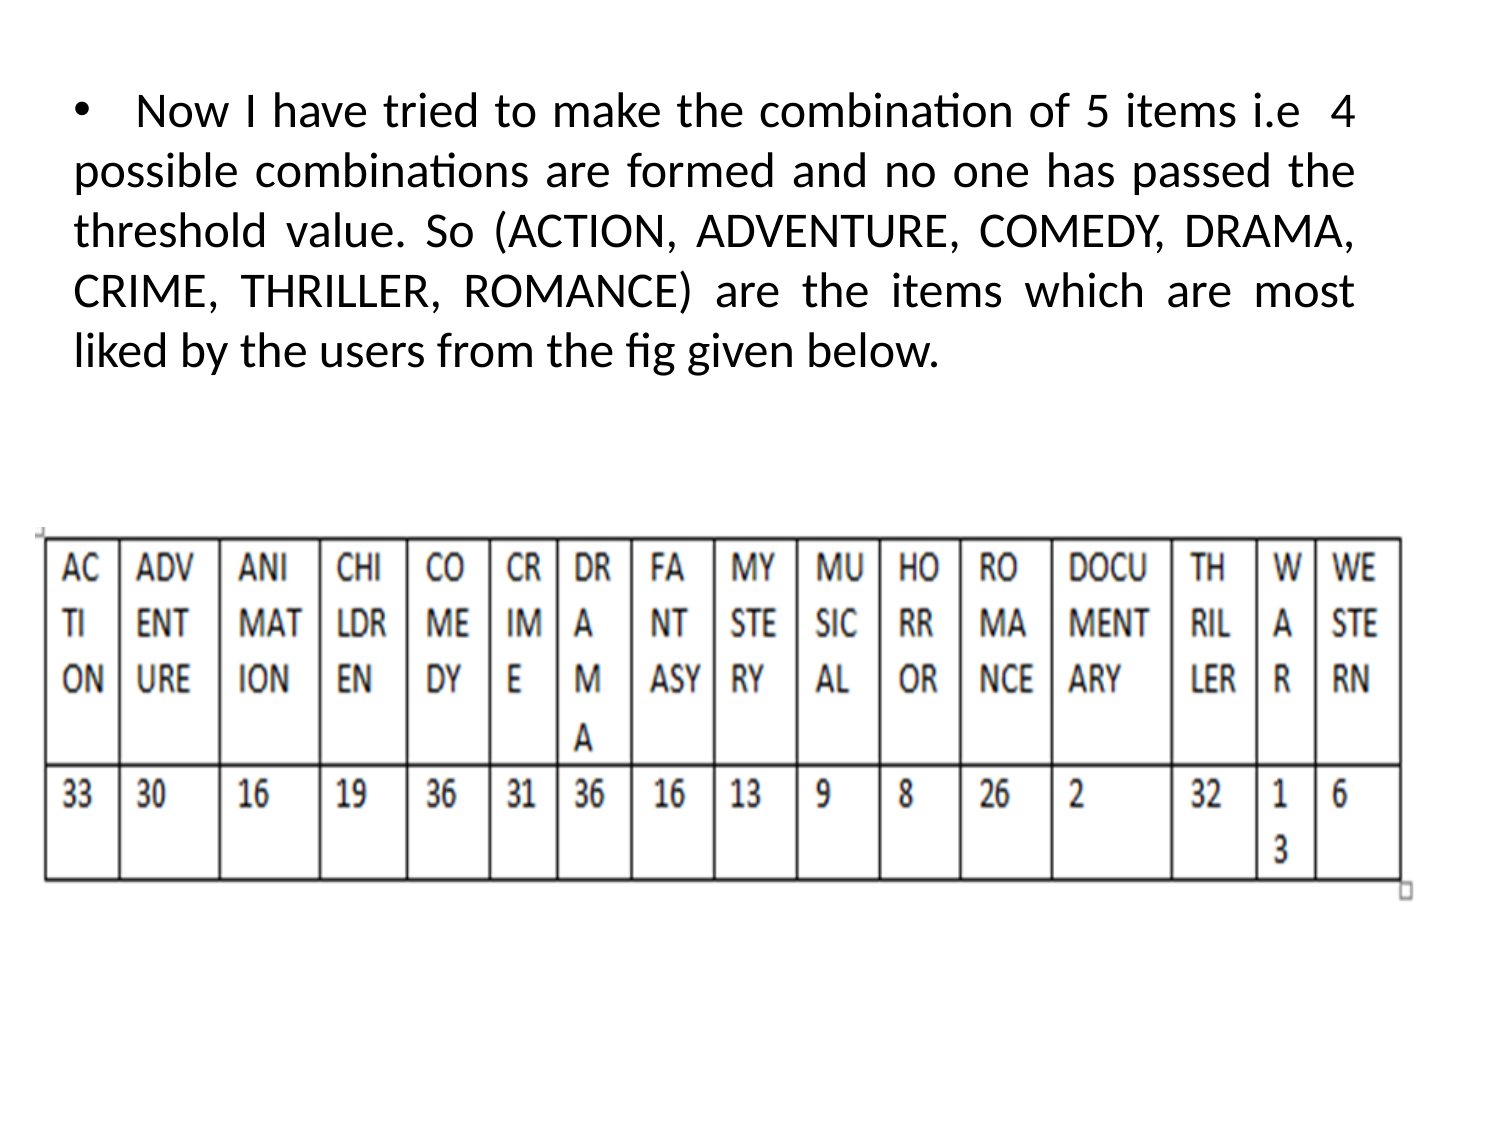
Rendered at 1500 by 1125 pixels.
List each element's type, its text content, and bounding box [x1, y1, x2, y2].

text_box Now I have tried to make the combination of 5 items i.e 4 possible combinations are formed and no one has passed the threshold value. So (ACTION, ADVENTURE, COMEDY, DRAMA, CRIME, THRILLER, ROMANCE) are the items which are most liked by the users from the fig given below. [58, 70, 1372, 385]
picture [34, 527, 1426, 909]
